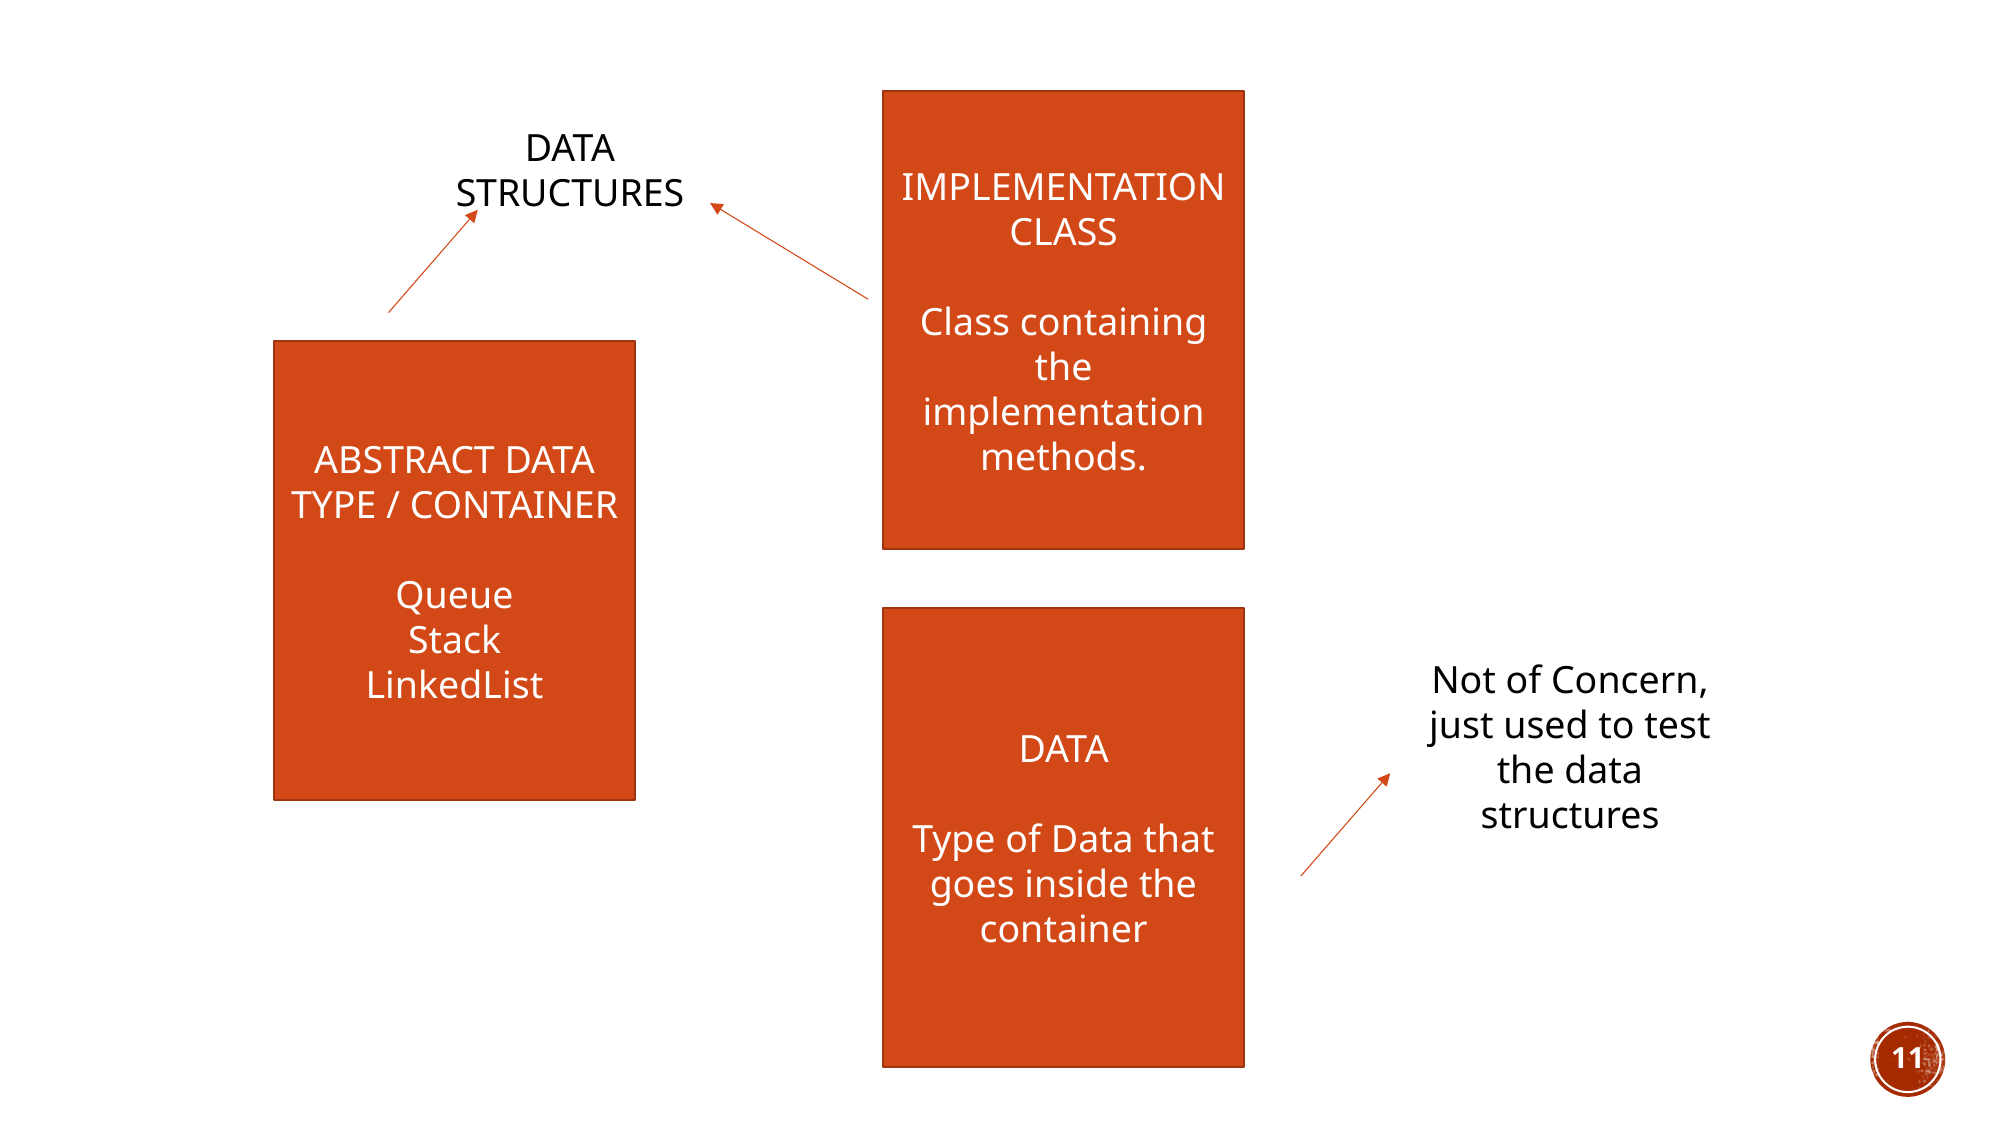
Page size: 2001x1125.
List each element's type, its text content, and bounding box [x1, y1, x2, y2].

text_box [1304, 776, 1388, 873]
text_box IMPLEMENTATION CLASS Class containing the implementation methods. [882, 90, 1245, 550]
text_box ABSTRACT DATA TYPE / CONTAINER Queue Stack LinkedList [273, 340, 636, 801]
text_box DATA STRUCTURES [395, 117, 745, 222]
text_box Not of Concern, just used to test the data structures [1395, 648, 1745, 843]
slide_number 11 [1855, 1028, 1961, 1089]
text_box DATA Type of Data that goes inside the container [882, 607, 1245, 1068]
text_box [711, 204, 866, 297]
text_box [391, 212, 477, 311]
